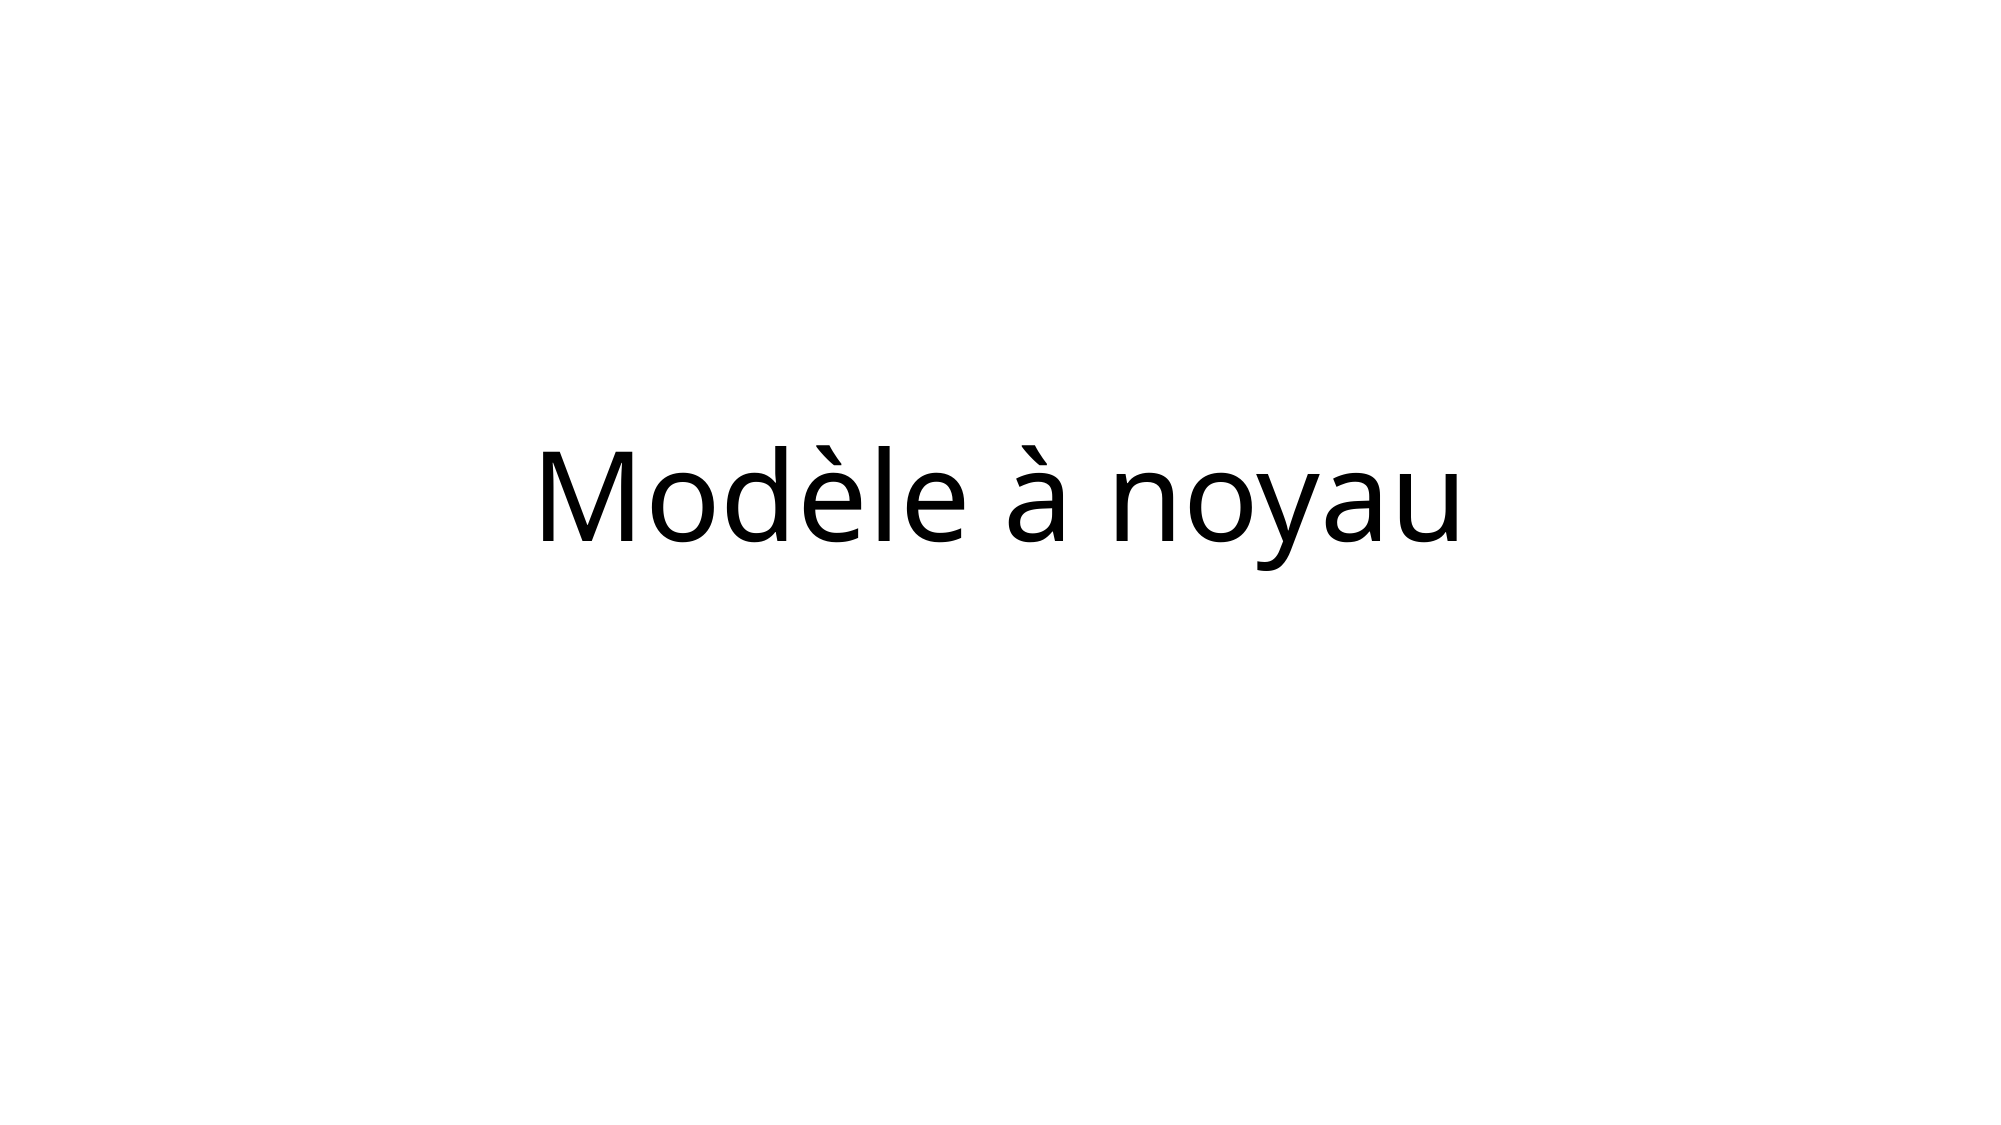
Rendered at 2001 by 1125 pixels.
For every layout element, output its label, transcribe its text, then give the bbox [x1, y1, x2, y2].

title Modèle à noyau [249, 184, 1750, 576]
